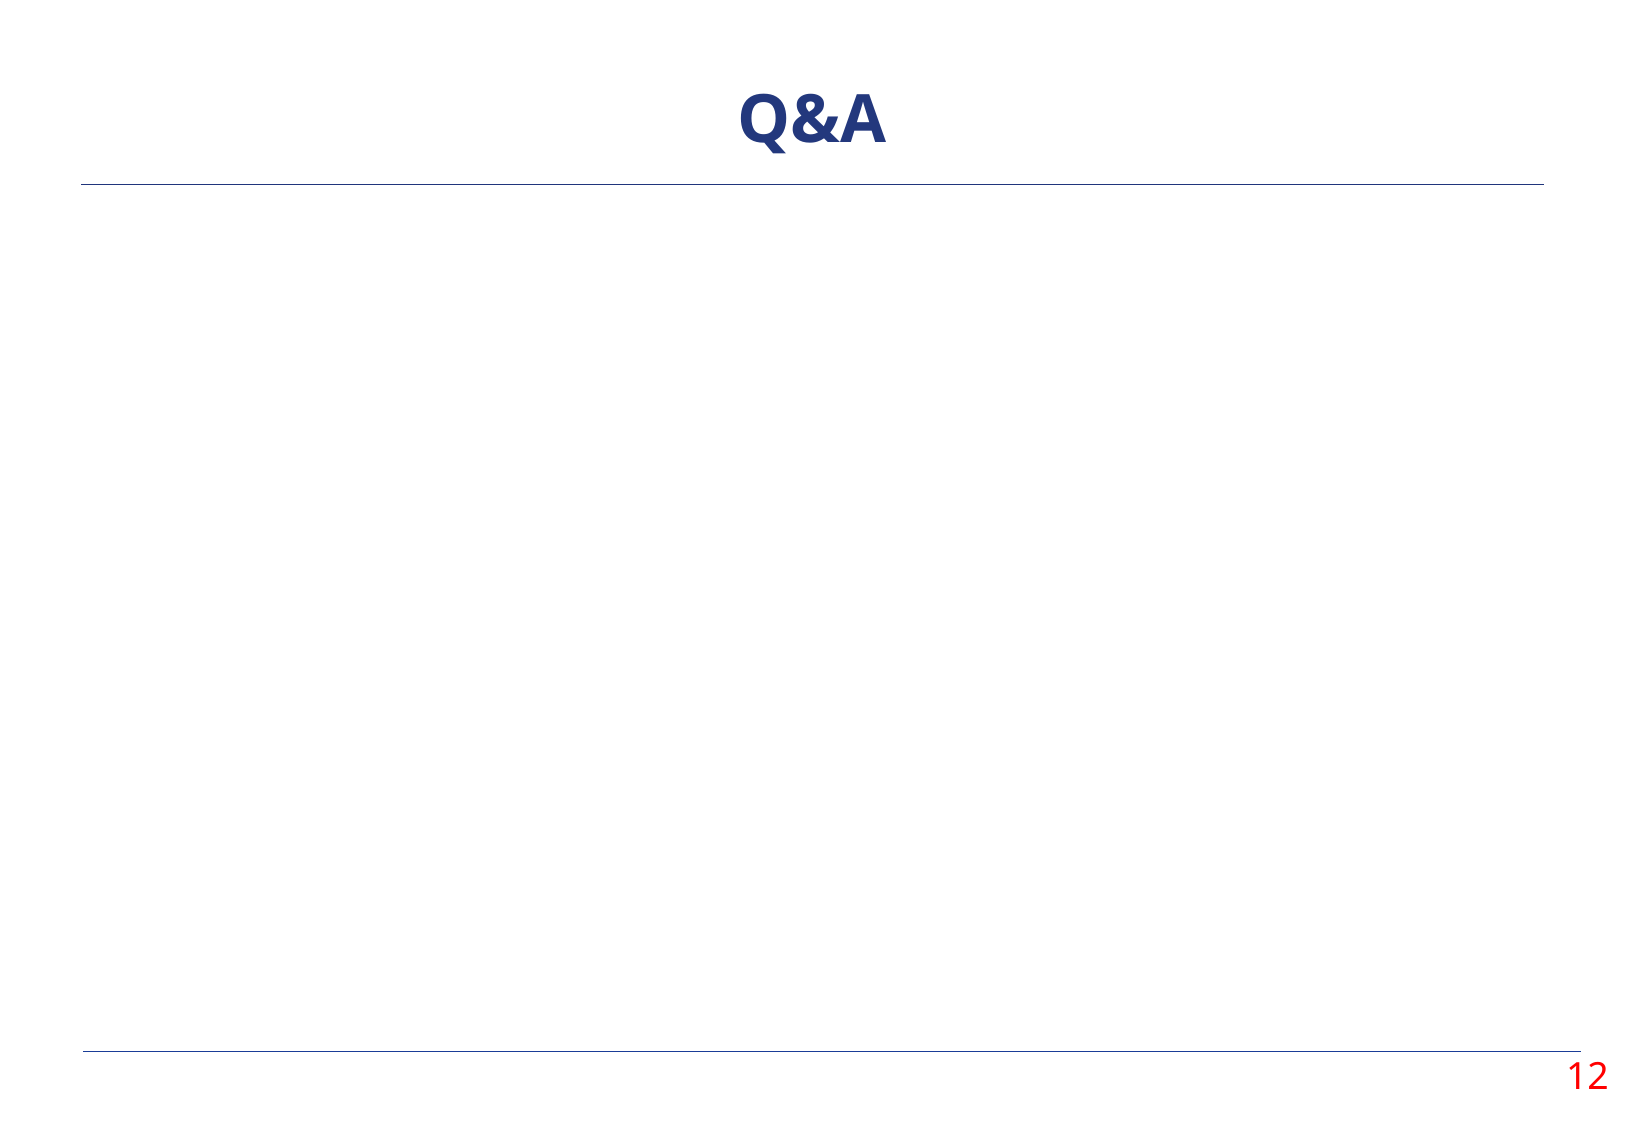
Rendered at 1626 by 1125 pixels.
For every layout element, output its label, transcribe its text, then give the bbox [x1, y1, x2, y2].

title Q&A [81, 52, 1544, 179]
